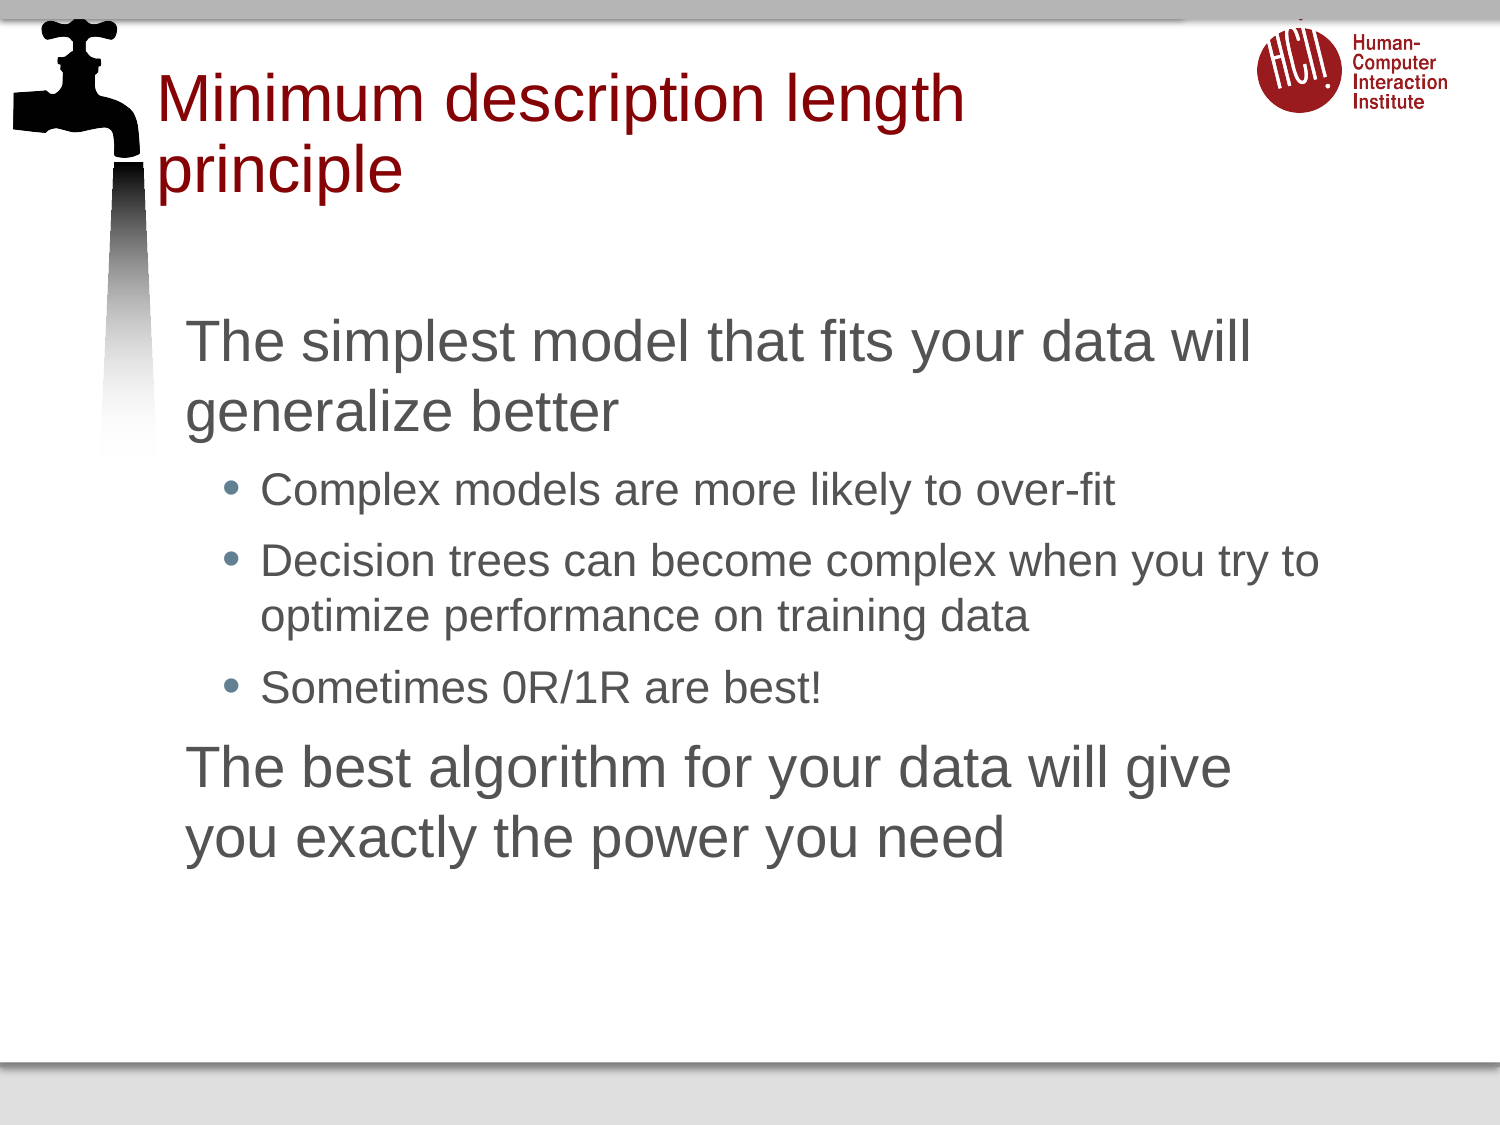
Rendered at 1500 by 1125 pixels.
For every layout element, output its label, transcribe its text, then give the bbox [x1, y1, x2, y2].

picture [1257, 20, 1447, 113]
list The simplest model that fits your data will generalize better Complex models are more likely to over-fit Decision trees can become complex when you try to optimize performance on training data Sometimes 0R/1R are best! The best algorithm for your data will give you exactly the power you need [185, 303, 1342, 1022]
picture [13, 20, 140, 158]
title Minimum description length principle [156, 50, 1187, 214]
